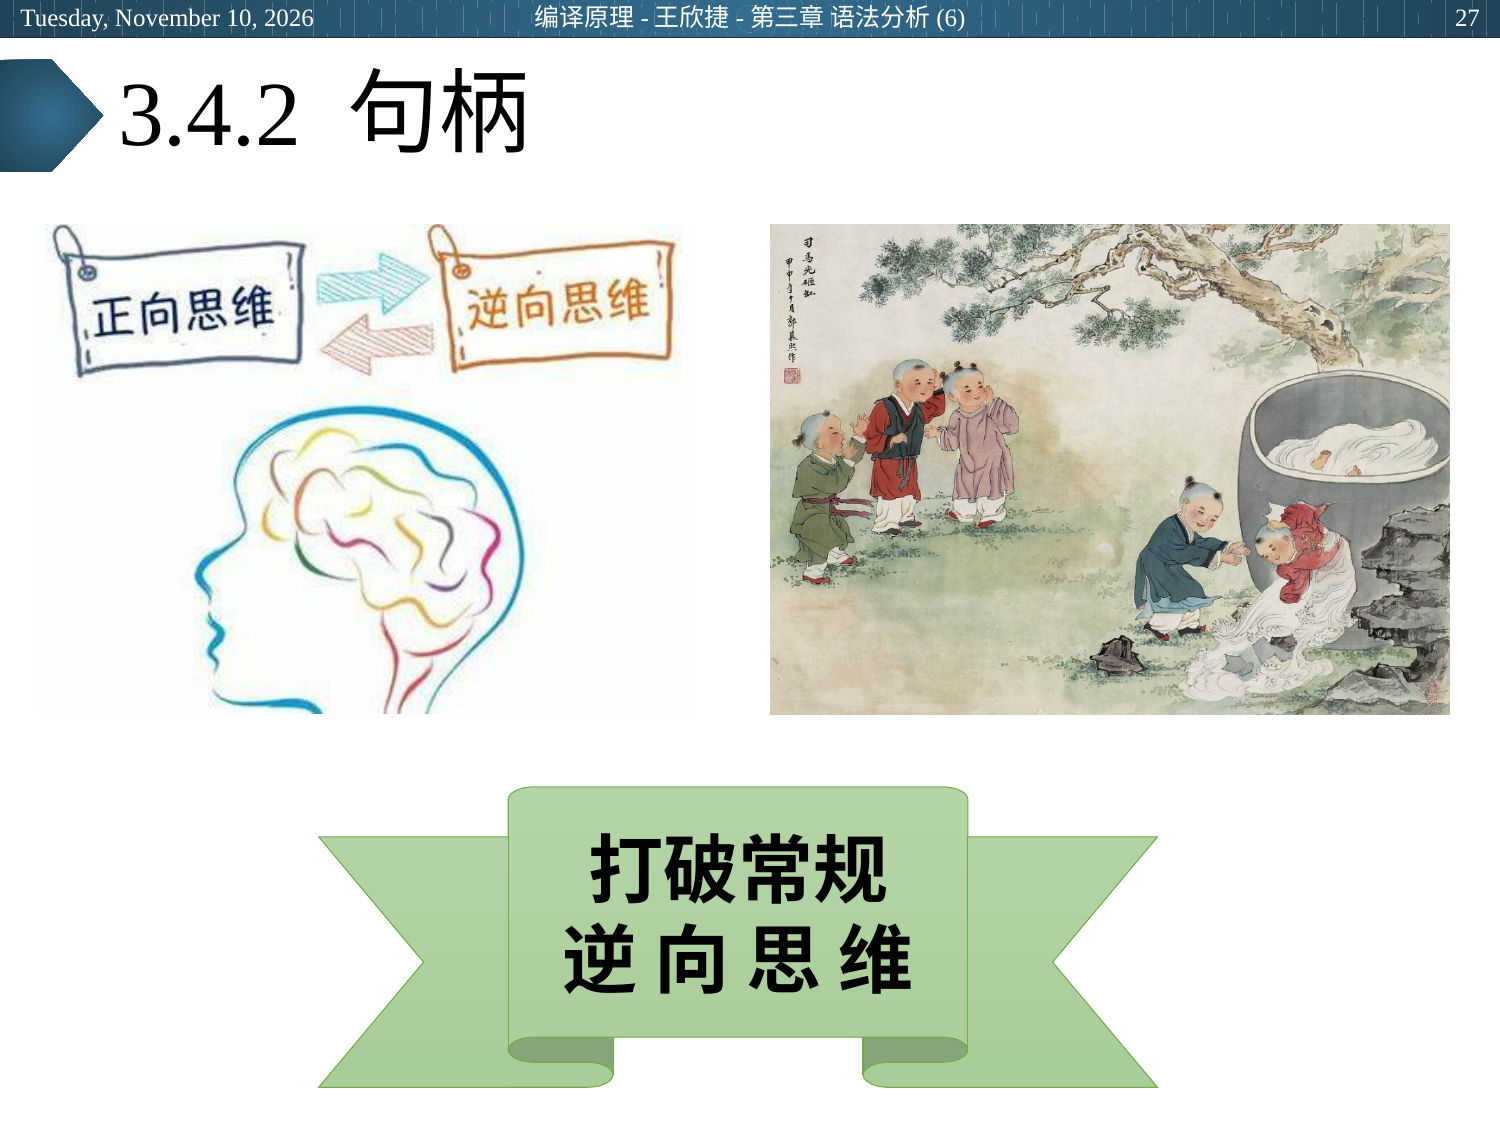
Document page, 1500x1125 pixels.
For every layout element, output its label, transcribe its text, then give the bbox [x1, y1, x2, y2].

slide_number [5, 1, 344, 32]
picture [36, 224, 697, 714]
footer 编译原理-王欣捷-第三章 语法分析(6) [496, 1, 1004, 32]
text_box 打破常规 逆 向 思 维 [318, 786, 1158, 1088]
slide_number 27 [1157, 1, 1495, 32]
picture [770, 224, 1450, 715]
title 3.4.2 句柄 [103, 37, 1397, 194]
